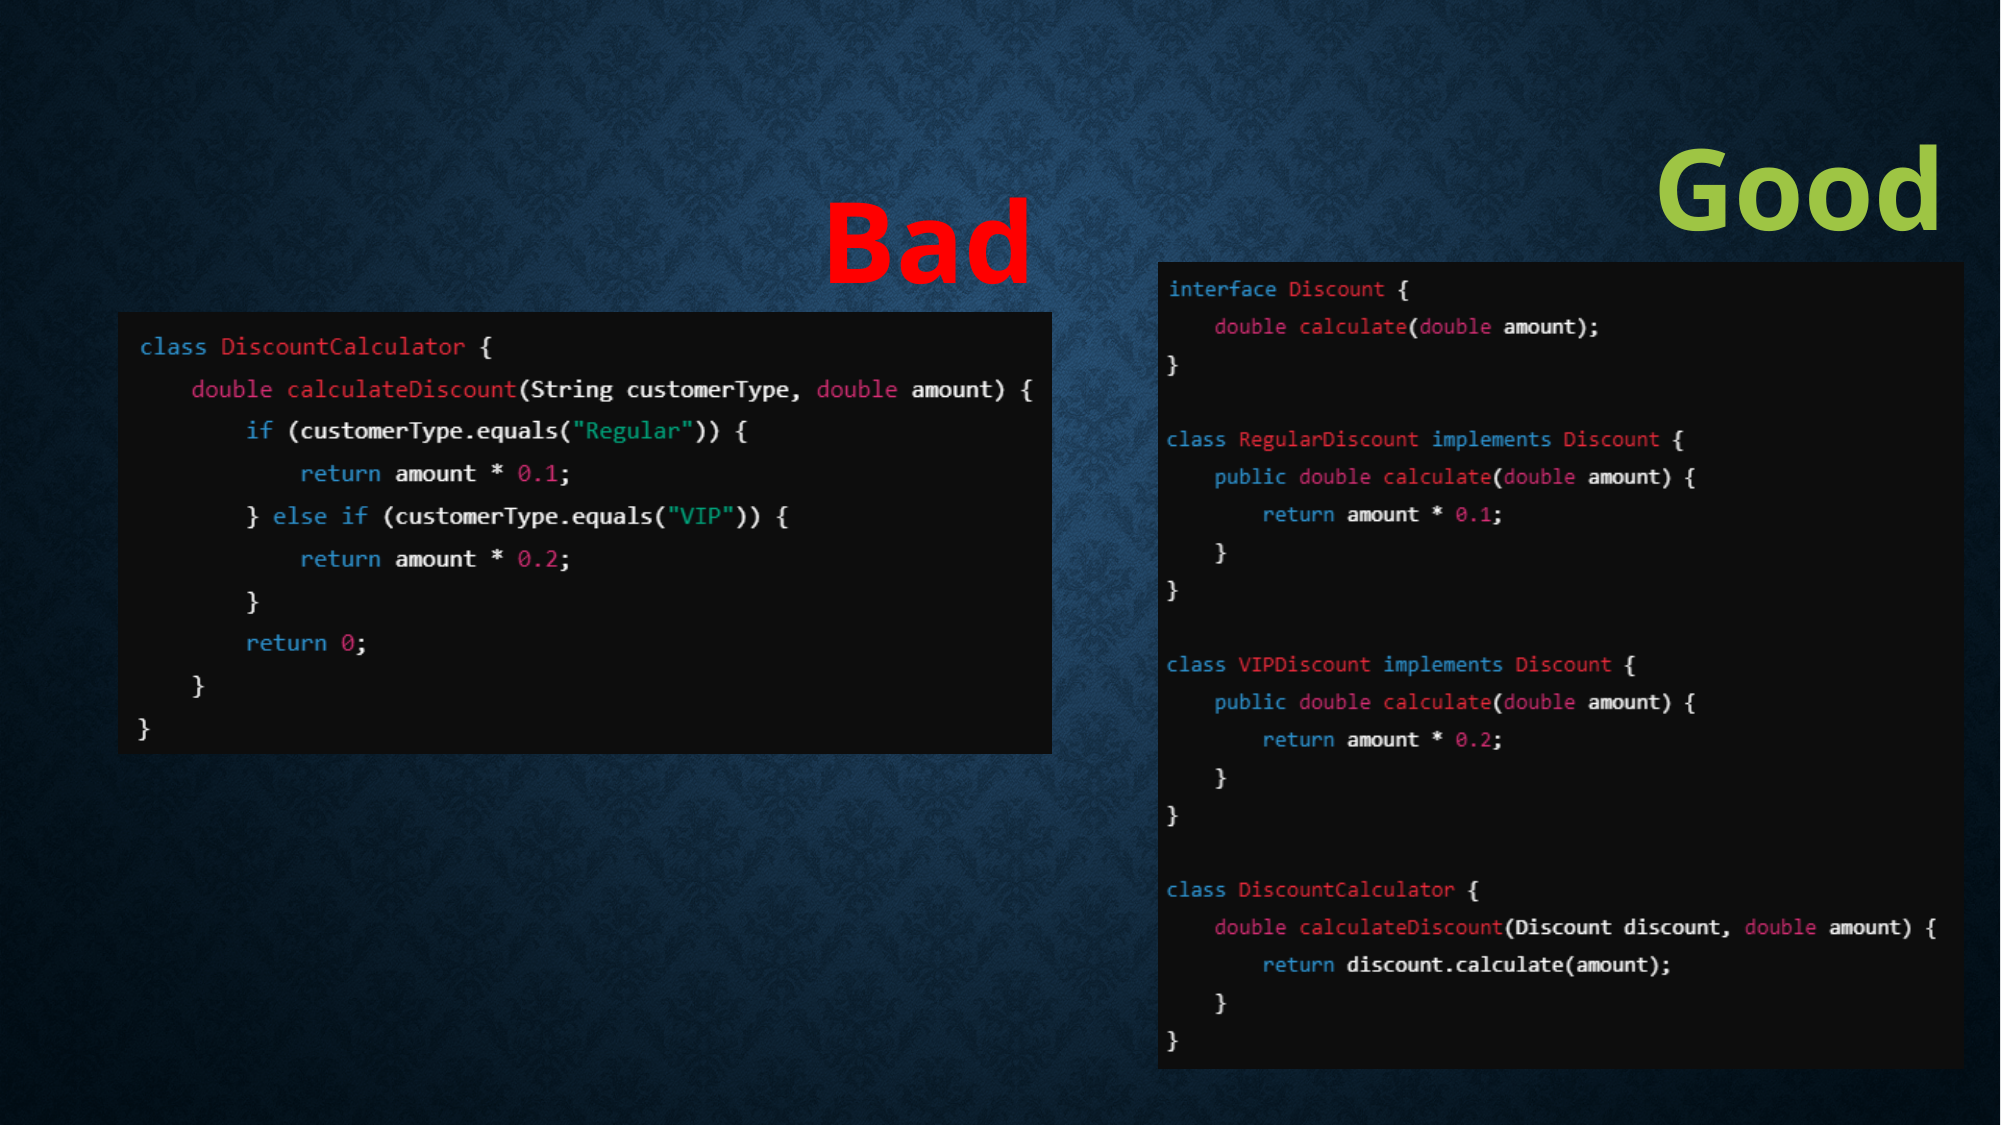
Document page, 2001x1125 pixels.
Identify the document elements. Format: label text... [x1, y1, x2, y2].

picture [118, 312, 1053, 754]
text_box Good [1638, 110, 1961, 261]
text_box Bad [805, 163, 1051, 312]
picture [1157, 261, 1964, 1069]
